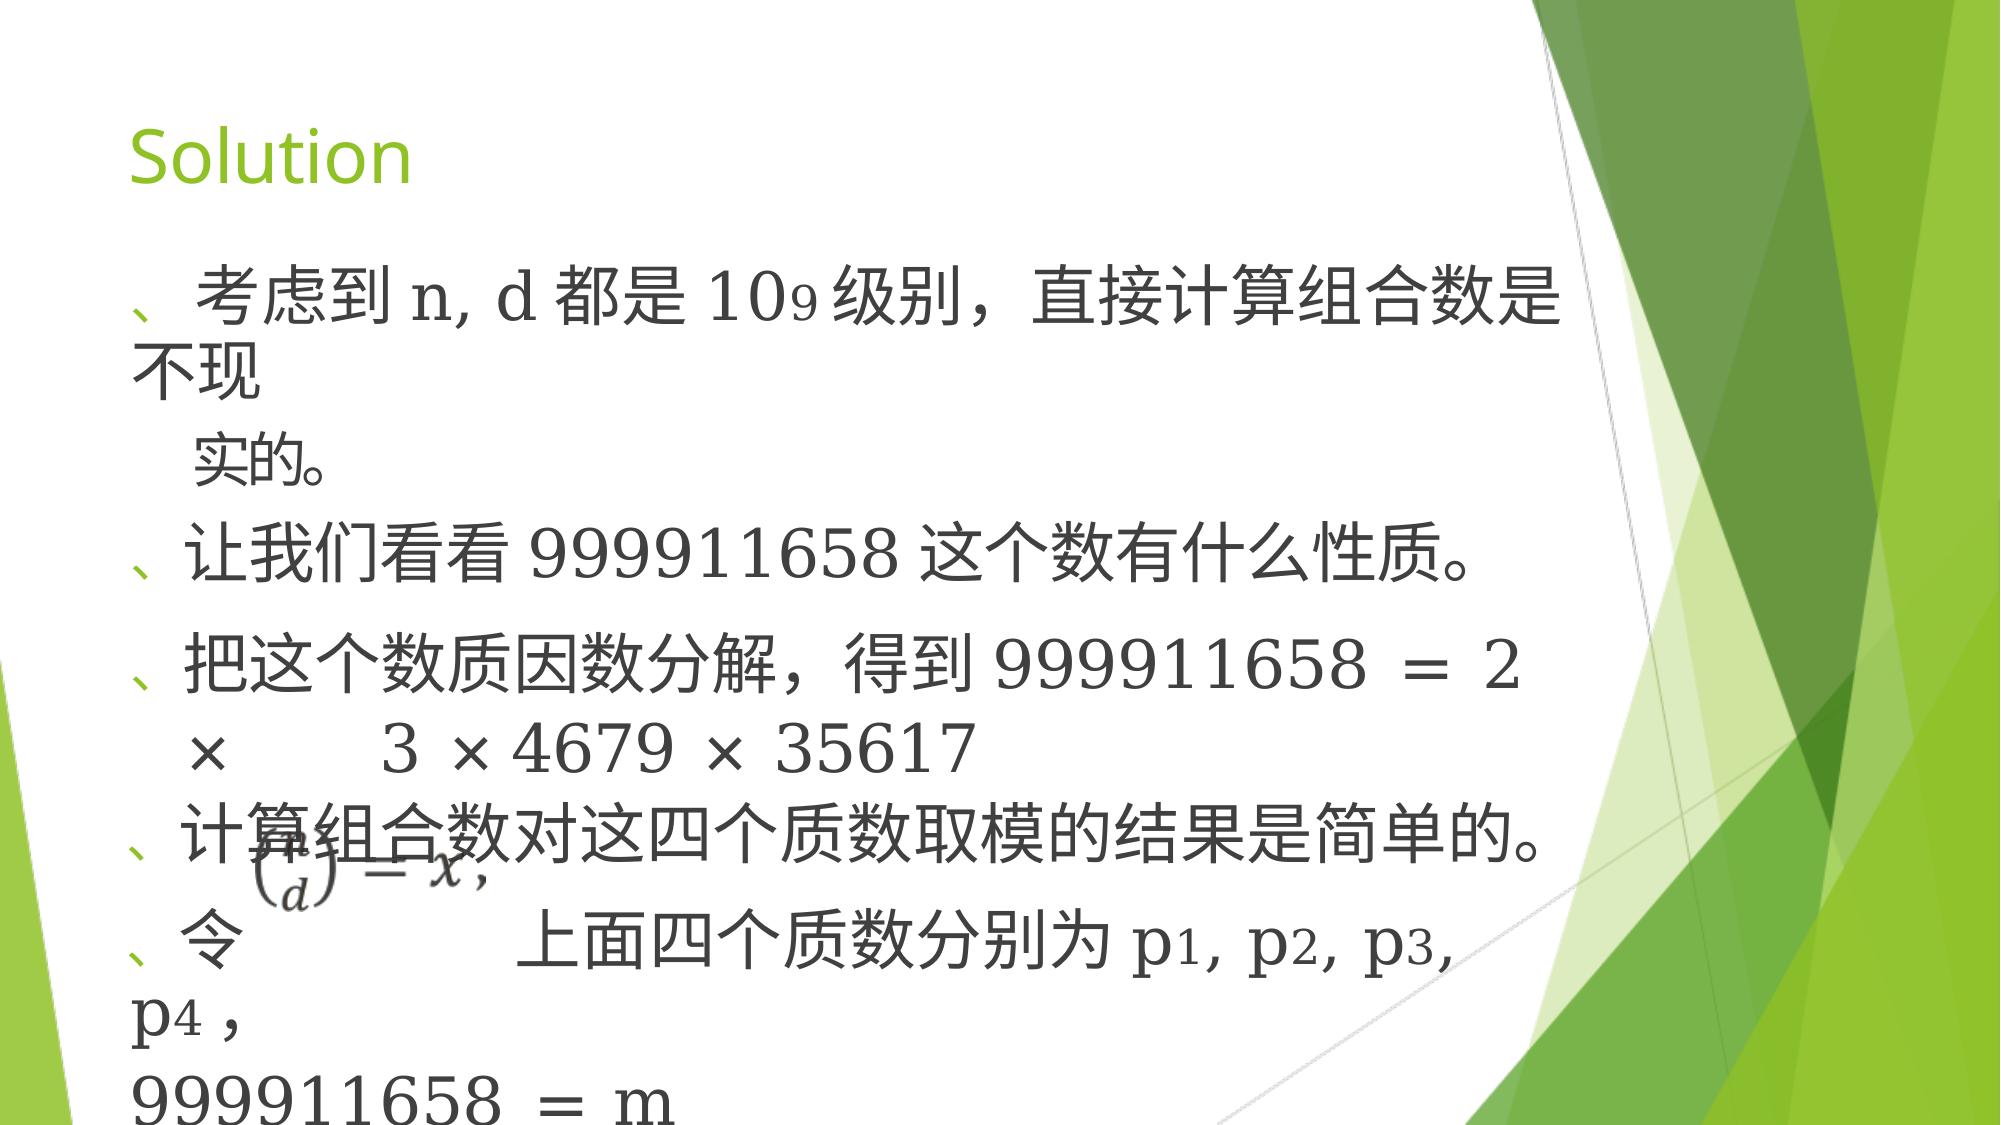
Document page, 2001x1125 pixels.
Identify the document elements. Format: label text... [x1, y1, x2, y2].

picture [1217, 0, 2000, 1125]
picture [255, 827, 486, 912]
text_box Solution 、 考虑到n, d都是109级别，直接计算组合数是不现 实的。 、让我们看看999911658这个数有什么性质。 、把这个数质因数分解，得到999911658 = 2 × 3 × 4679 × 35617 、计算组合数对这四个质数取模的结果是简单的。 、令 上面四个质数分别为p1, p2, p3, p4， 999911658 = m [126, 122, 1217, 995]
picture [0, 658, 74, 1125]
